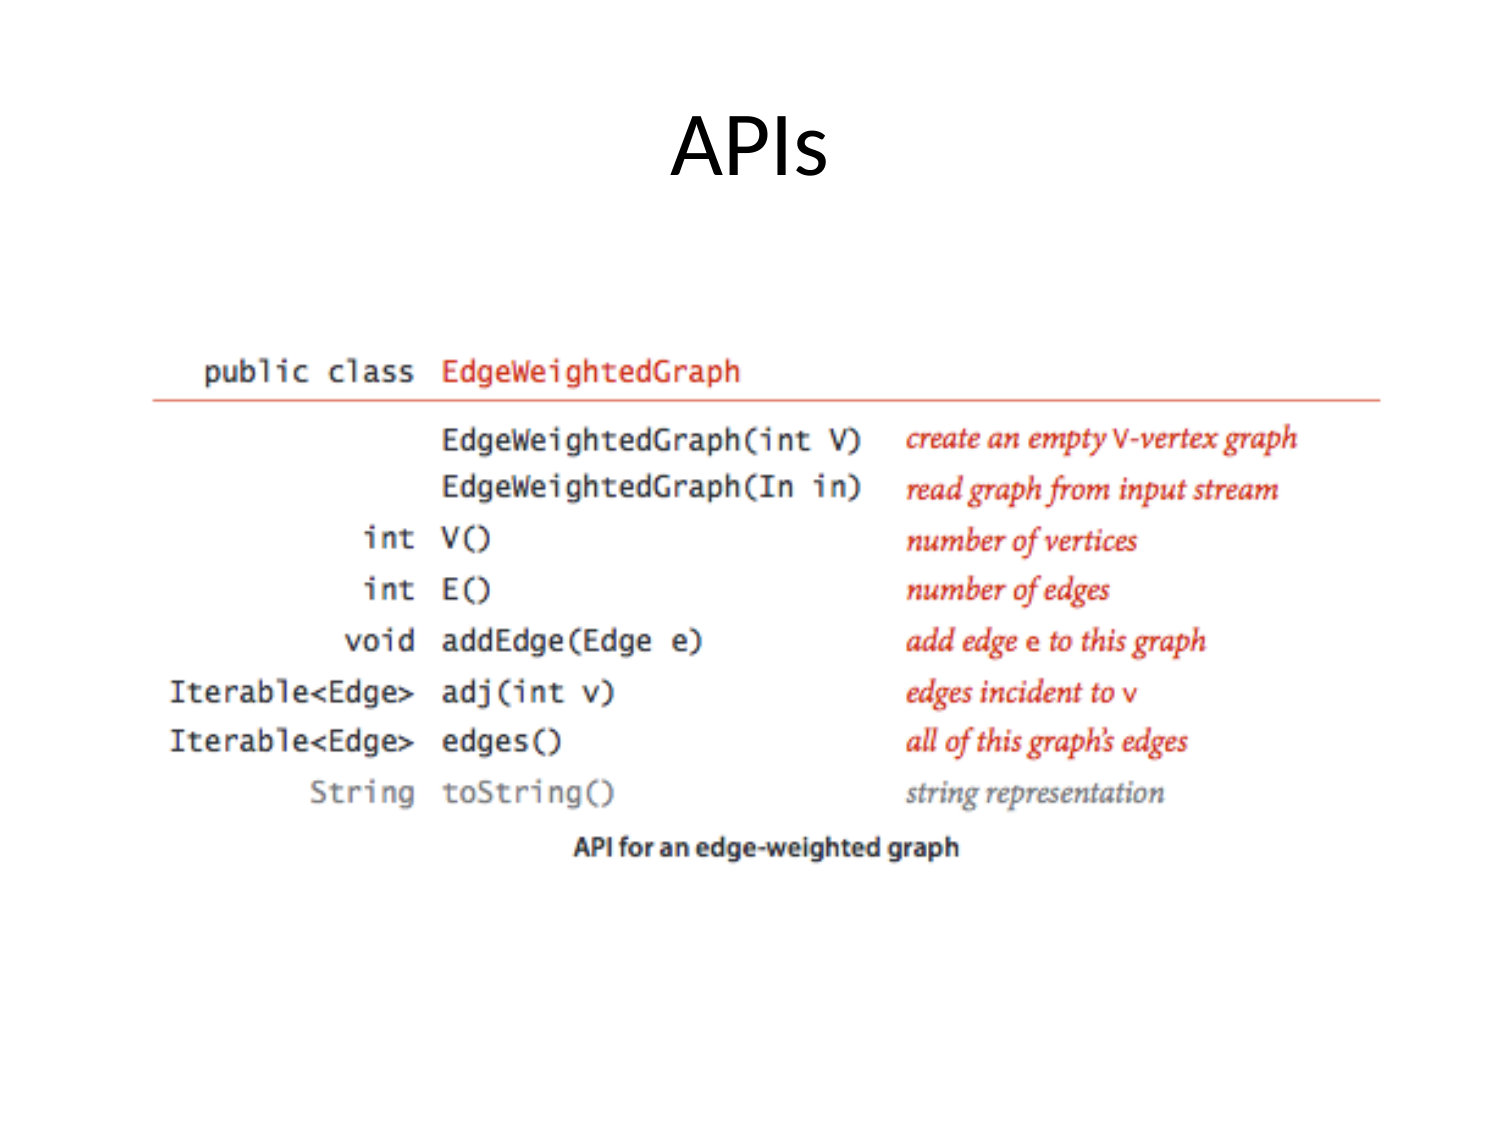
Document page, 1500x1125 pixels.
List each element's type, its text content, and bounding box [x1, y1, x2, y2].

title APIs [75, 45, 1425, 233]
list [74, 262, 1426, 1006]
